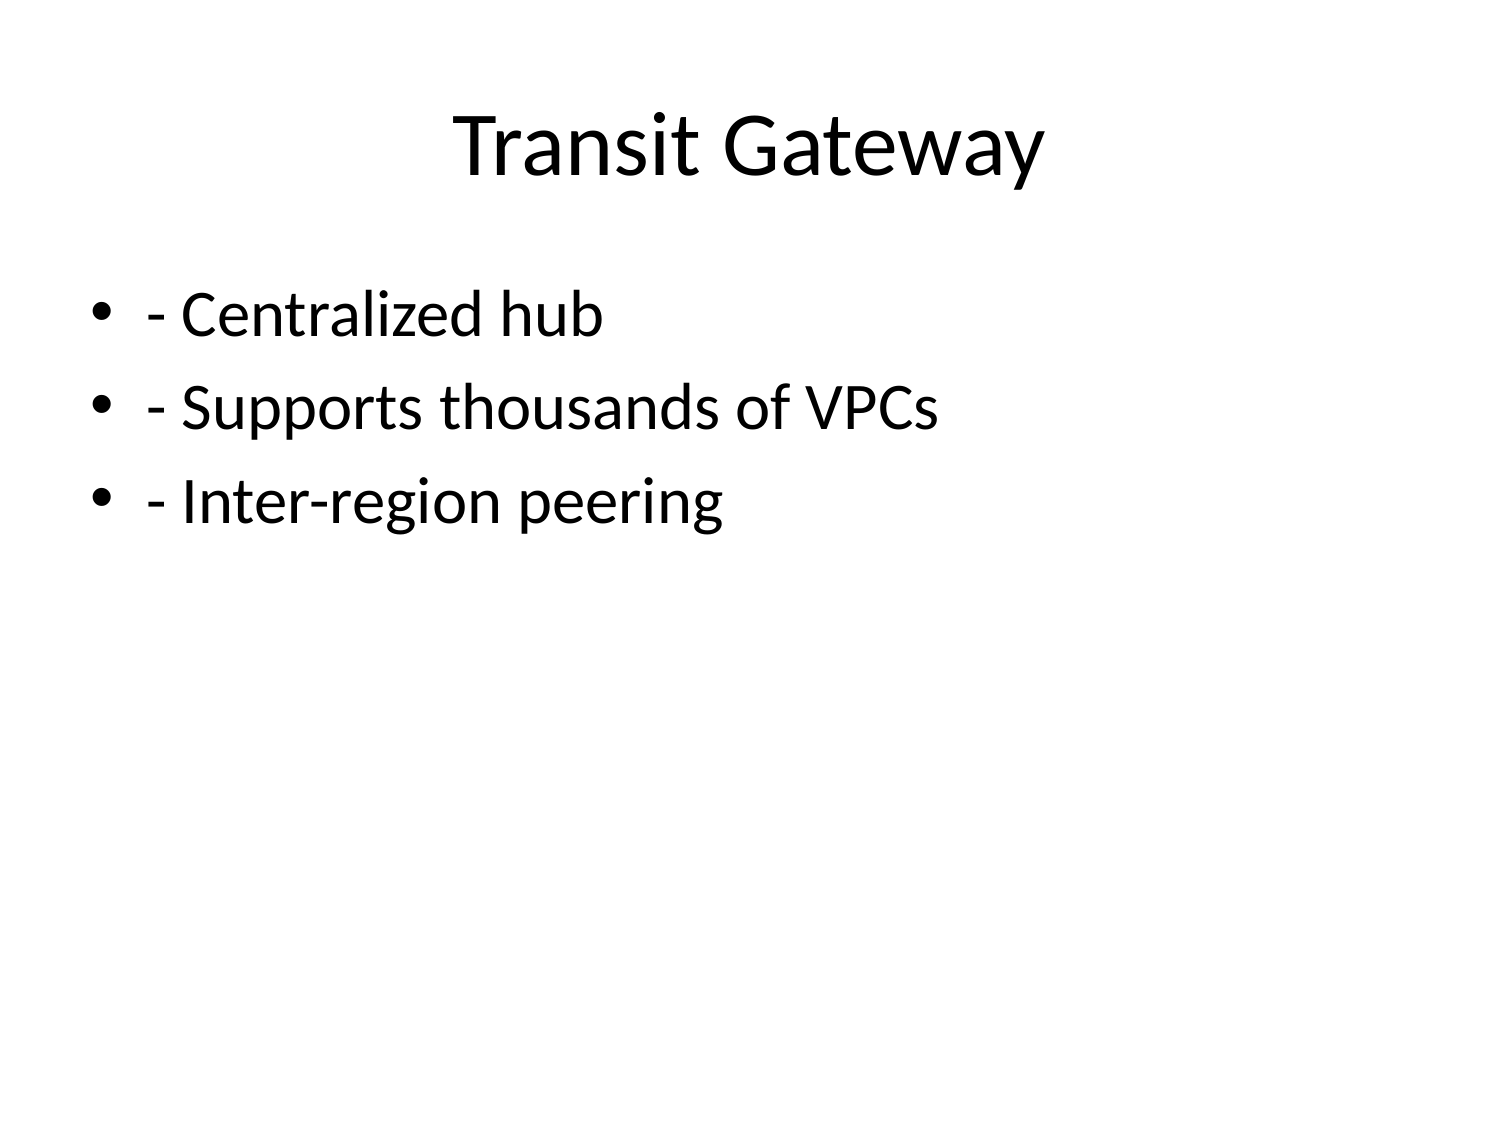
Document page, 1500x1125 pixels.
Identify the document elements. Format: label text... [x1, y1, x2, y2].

title Transit Gateway [75, 45, 1425, 233]
list - Centralized hub - Supports thousands of VPCs - Inter-region peering [75, 262, 1425, 1005]
